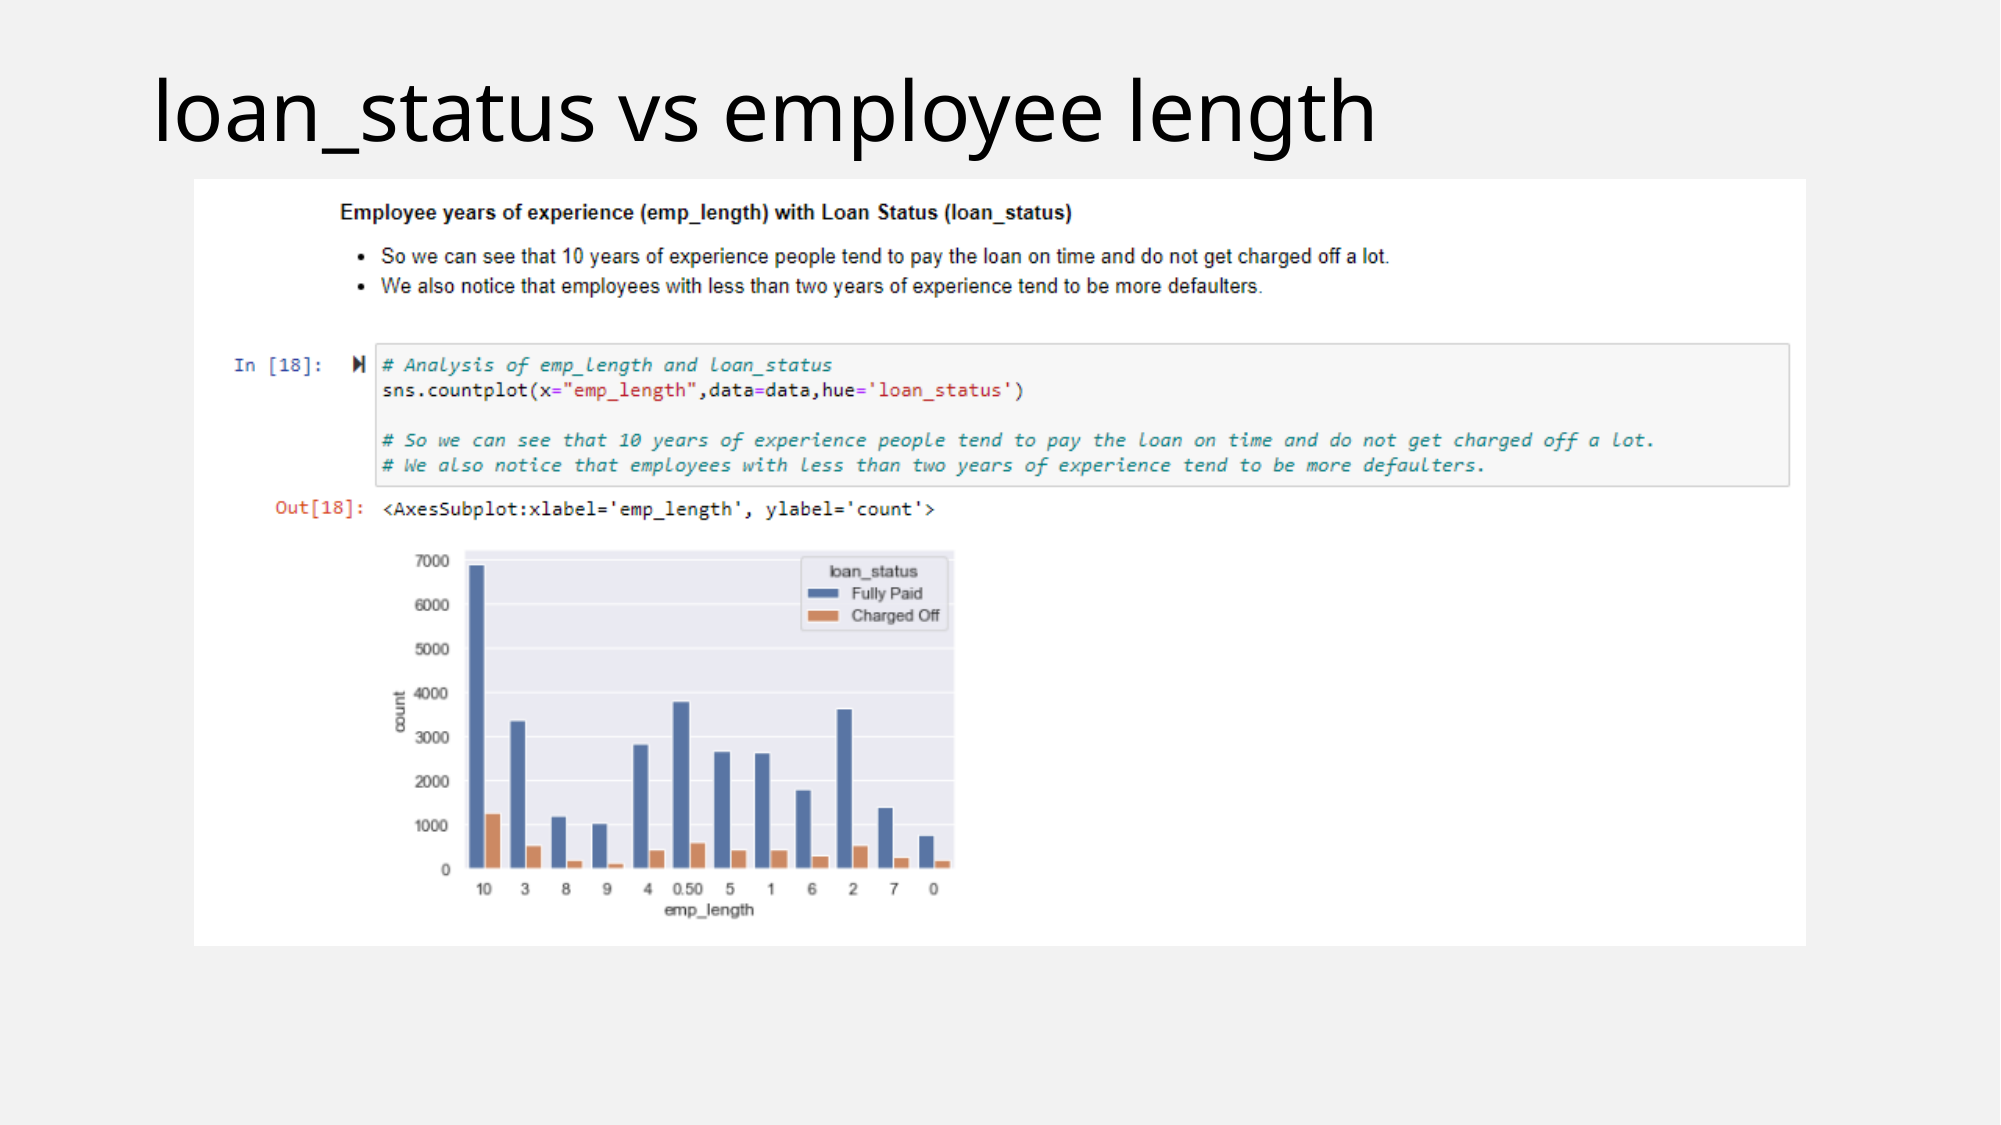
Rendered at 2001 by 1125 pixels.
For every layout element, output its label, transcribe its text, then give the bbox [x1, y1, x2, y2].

title loan_status vs employee length [137, 5, 1863, 224]
picture [194, 179, 1806, 946]
